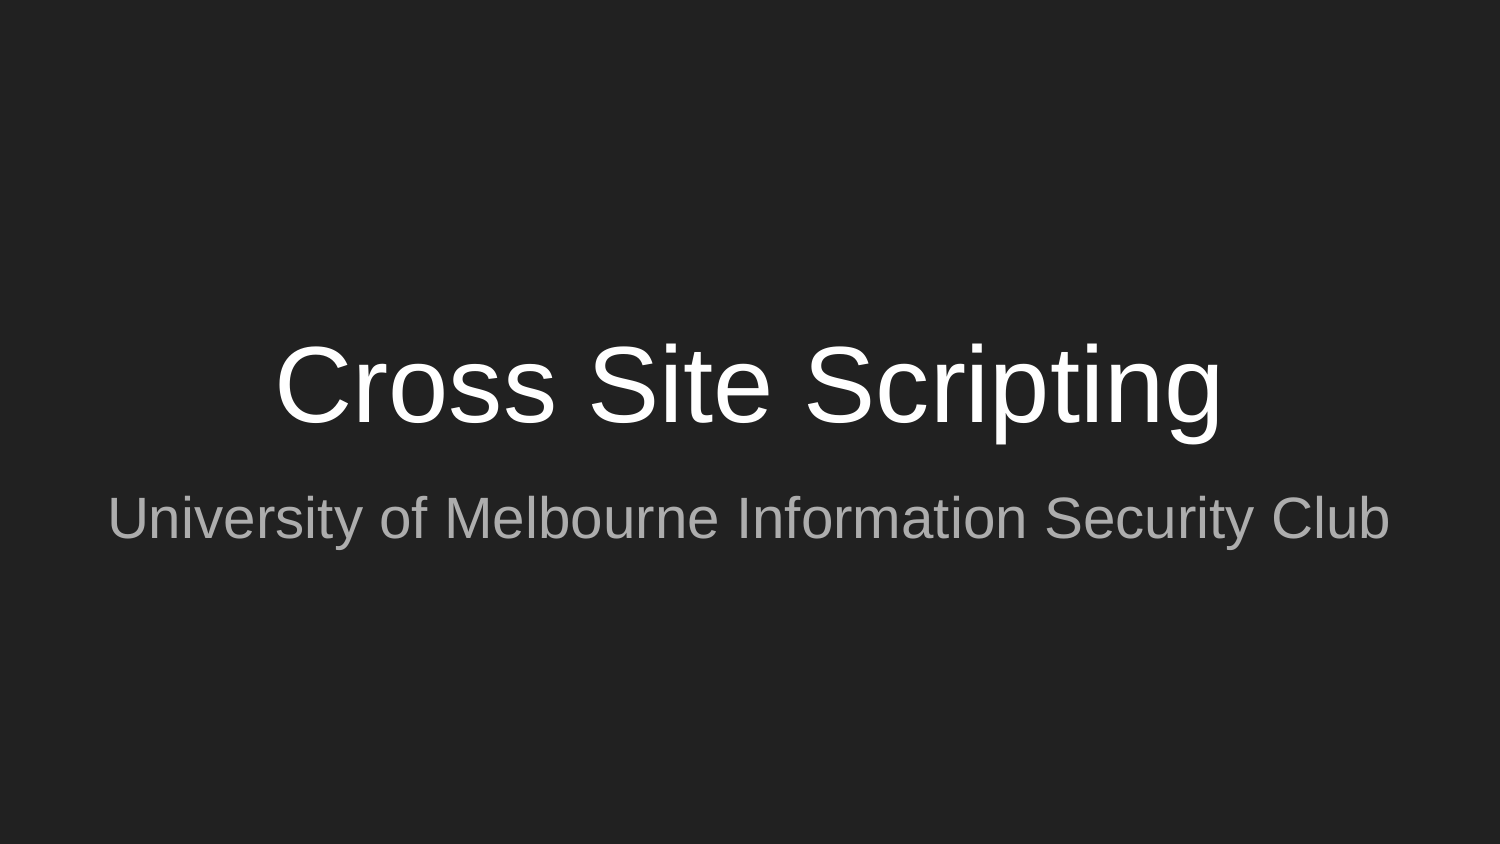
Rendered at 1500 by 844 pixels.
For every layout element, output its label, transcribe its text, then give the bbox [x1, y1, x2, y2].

subtitle University of Melbourne Information Security Club [51, 464, 1449, 595]
title Cross Site Scripting [51, 122, 1449, 459]
